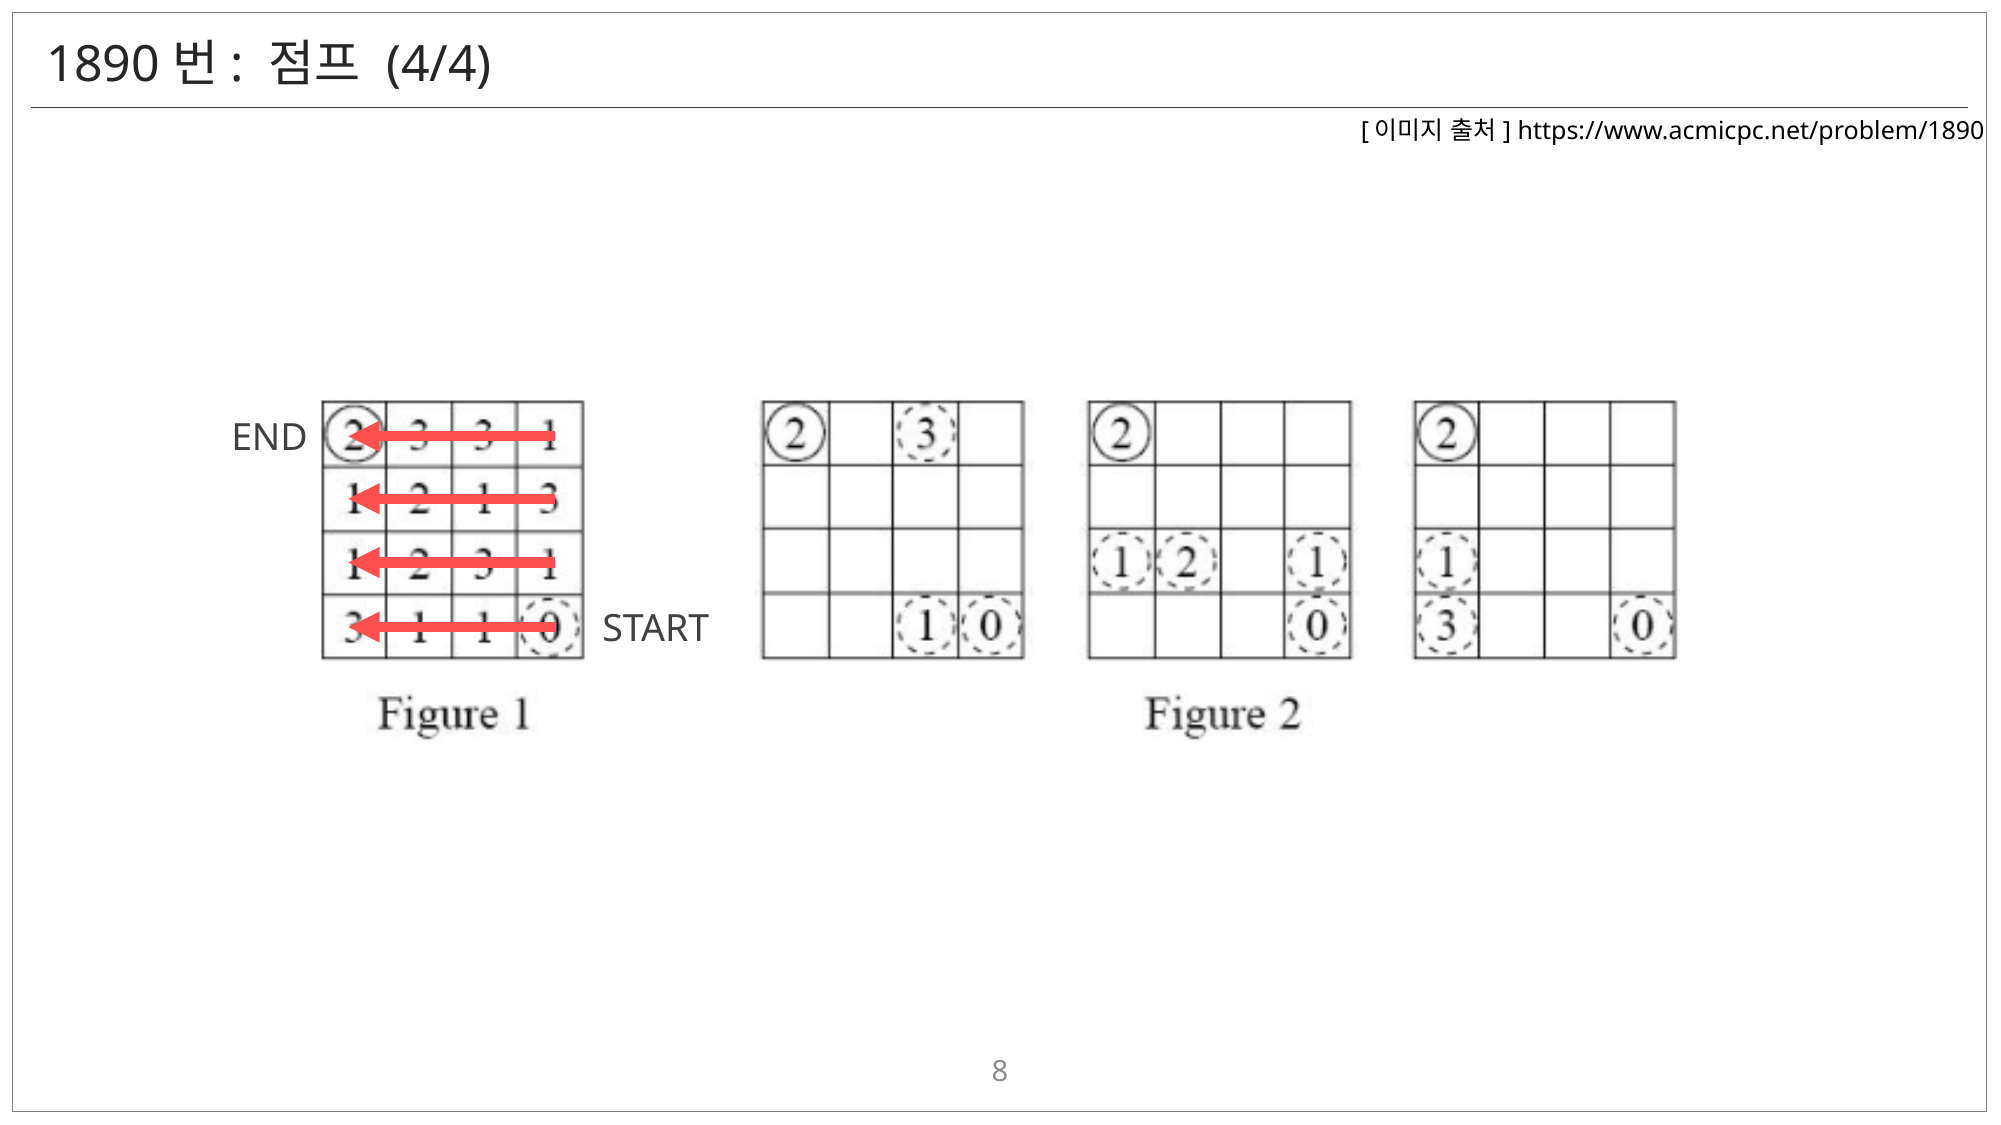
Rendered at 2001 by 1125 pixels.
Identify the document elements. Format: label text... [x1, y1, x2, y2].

text_box END [216, 405, 320, 466]
picture [320, 399, 1680, 749]
text_box [이미지 출처] https://www.acmicpc.net/problem/1890 [1346, 107, 2000, 152]
title 1890번: 점프 (4/4) [31, 30, 1969, 101]
slide_number 8 [662, 1047, 1338, 1098]
